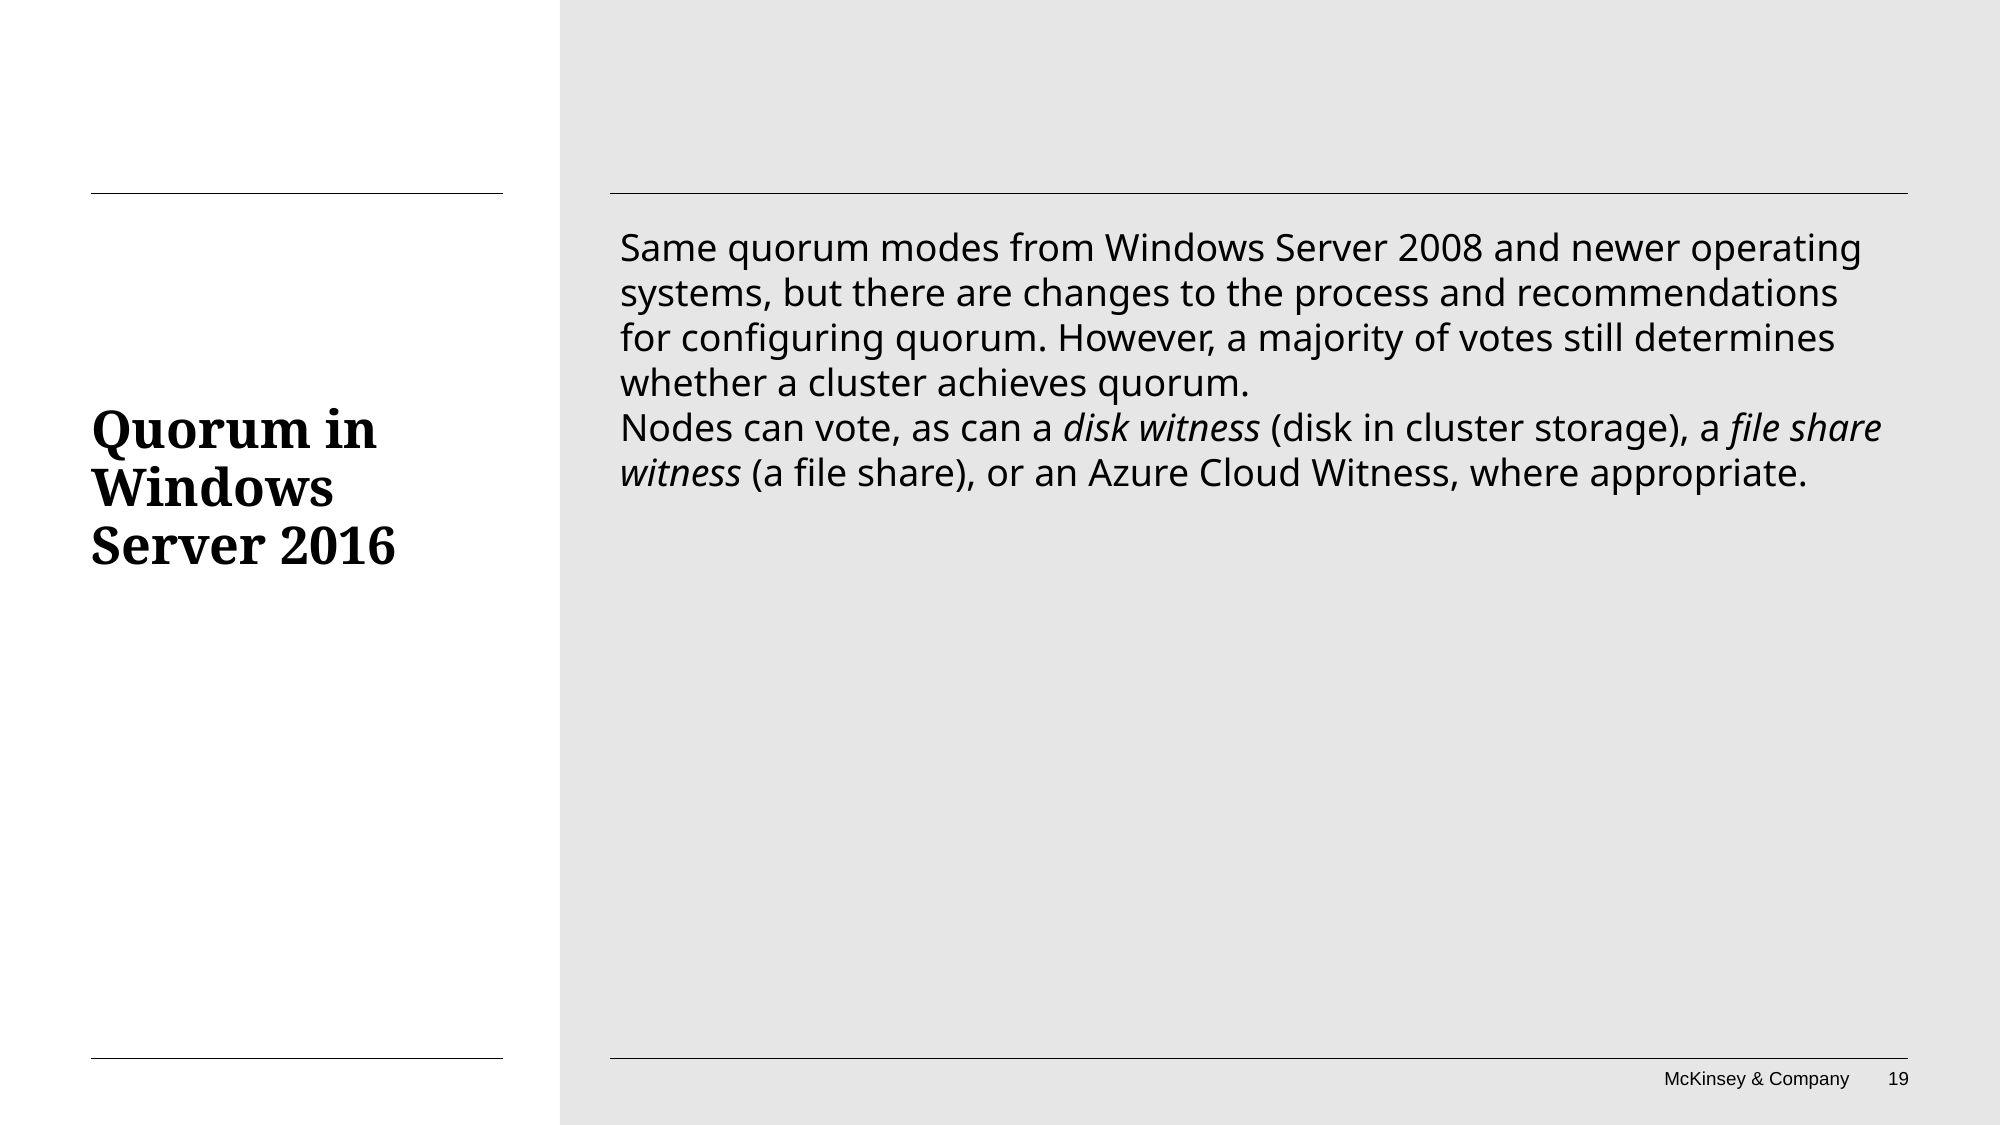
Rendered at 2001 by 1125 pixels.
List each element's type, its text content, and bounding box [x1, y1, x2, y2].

text_box Same quorum modes from Windows Server 2008 and newer operating systems, but there are changes to the process and recommendations for configuring quorum. However, a majority of votes still determines whether a cluster achieves quorum. Nodes can vote, as can a disk witness (disk in cluster storage), a file share witness (a file share), or an Azure Cloud Witness, where appropriate. [605, 216, 1909, 502]
title Quorum in Windows Server 2016 [91, 450, 504, 577]
